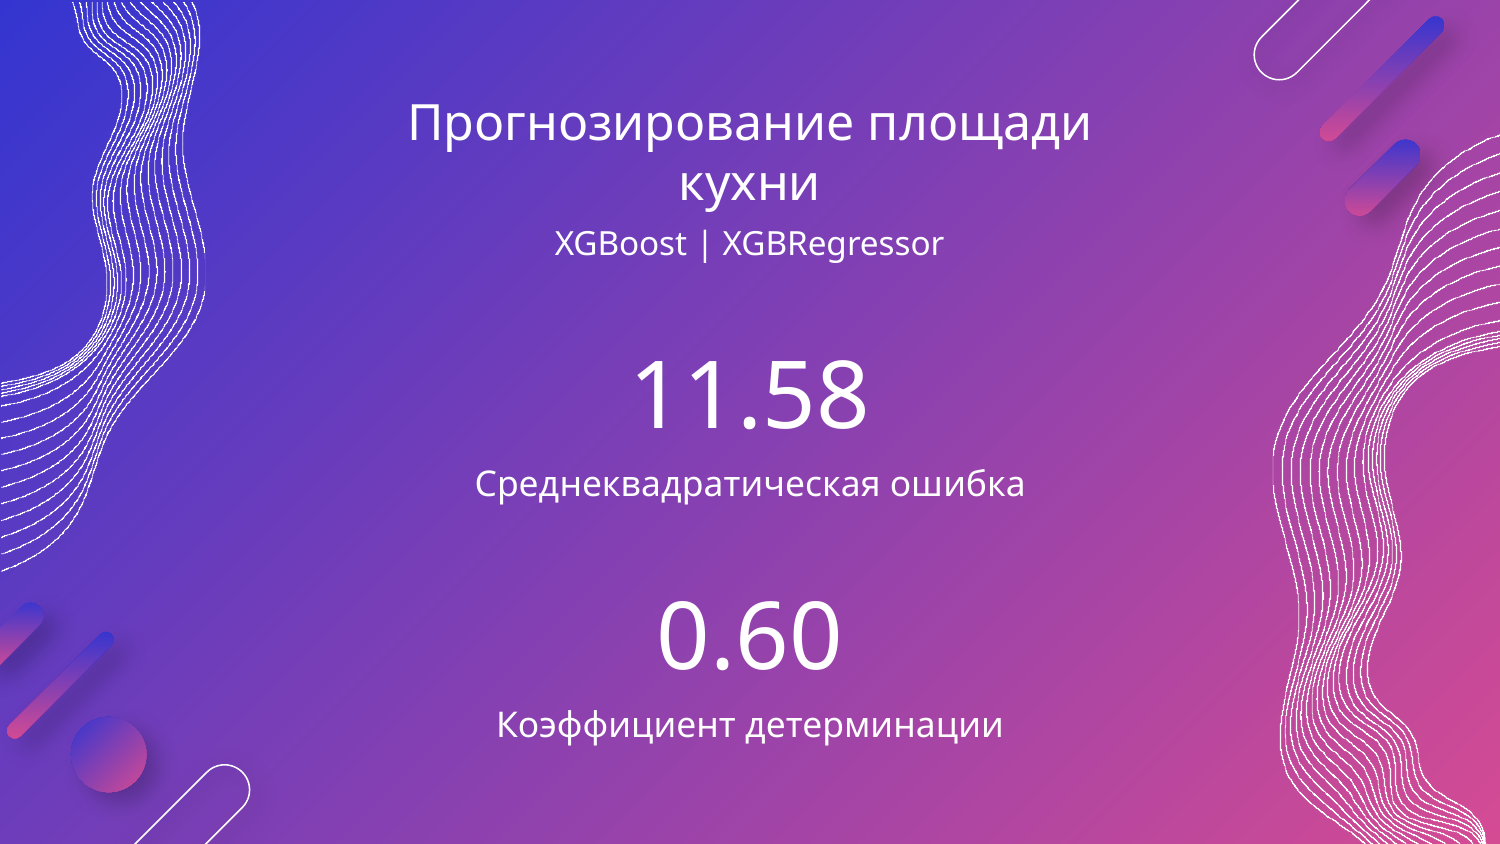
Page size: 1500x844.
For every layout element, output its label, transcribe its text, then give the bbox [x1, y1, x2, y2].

title XGBoost | XGBRegressor [428, 211, 1072, 272]
subtitle Среднеквадратическая ошибка [399, 452, 1102, 513]
subtitle Коэффициент детерминации [256, 693, 1244, 754]
title Прогнозирование площади кухни [368, 90, 1132, 211]
title 0.60 [406, 572, 1094, 693]
picture [1272, 84, 1500, 844]
picture [1, 2, 206, 614]
title 11.58 [413, 331, 1087, 452]
